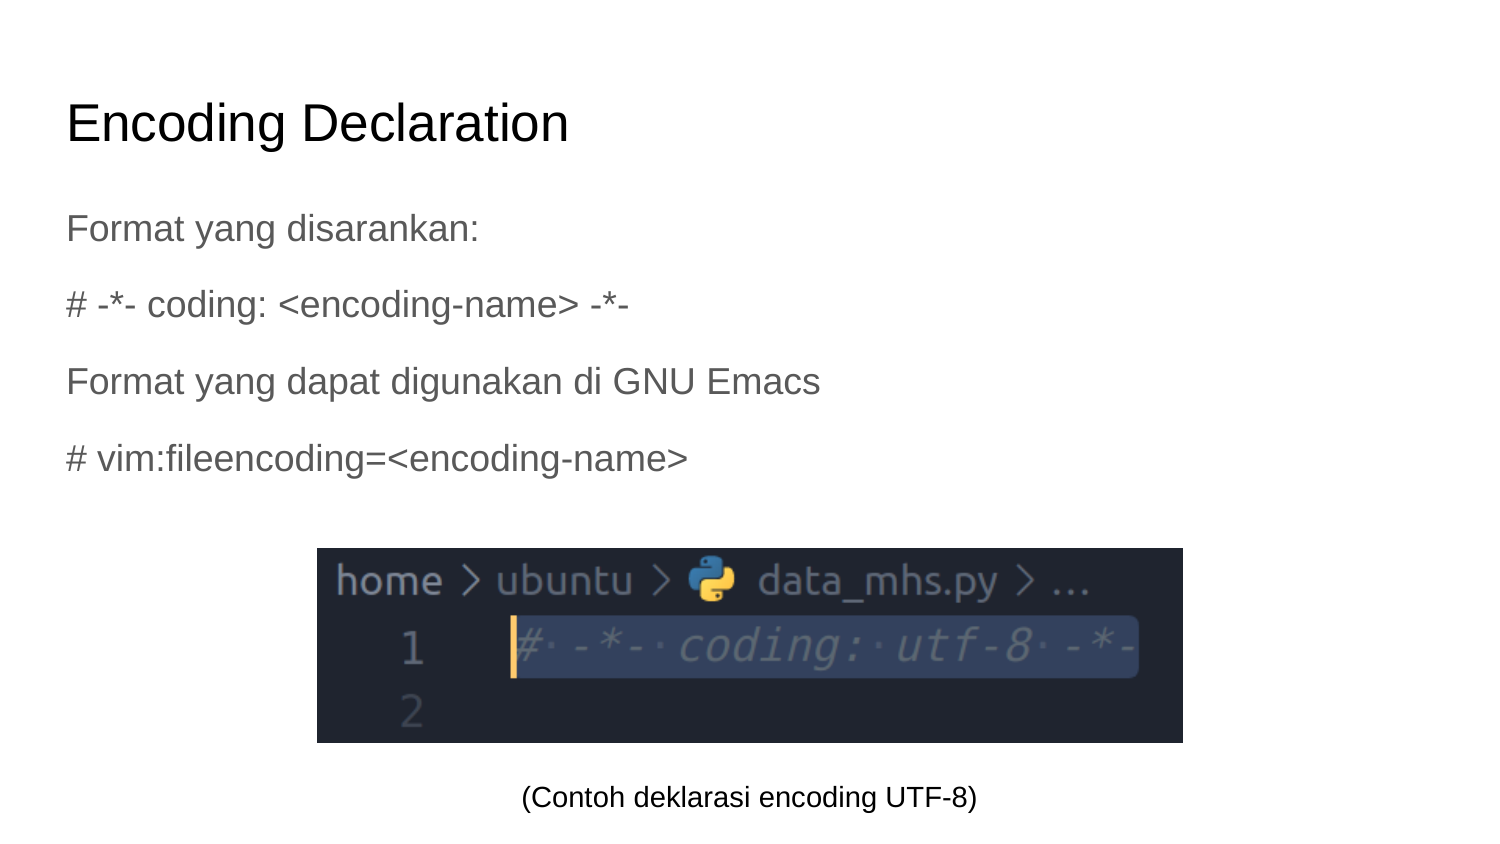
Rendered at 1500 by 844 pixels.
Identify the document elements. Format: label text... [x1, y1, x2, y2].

text_box (Contoh deklarasi encoding UTF-8) [248, 762, 1251, 828]
title Encoding Declaration [51, 72, 1449, 167]
picture [316, 548, 1183, 743]
list Format yang disarankan: # -*- coding: <encoding-name> -*- Format yang dapat digunakan di GNU Emacs # vim:fileencoding=<encoding-name> [51, 182, 1449, 743]
